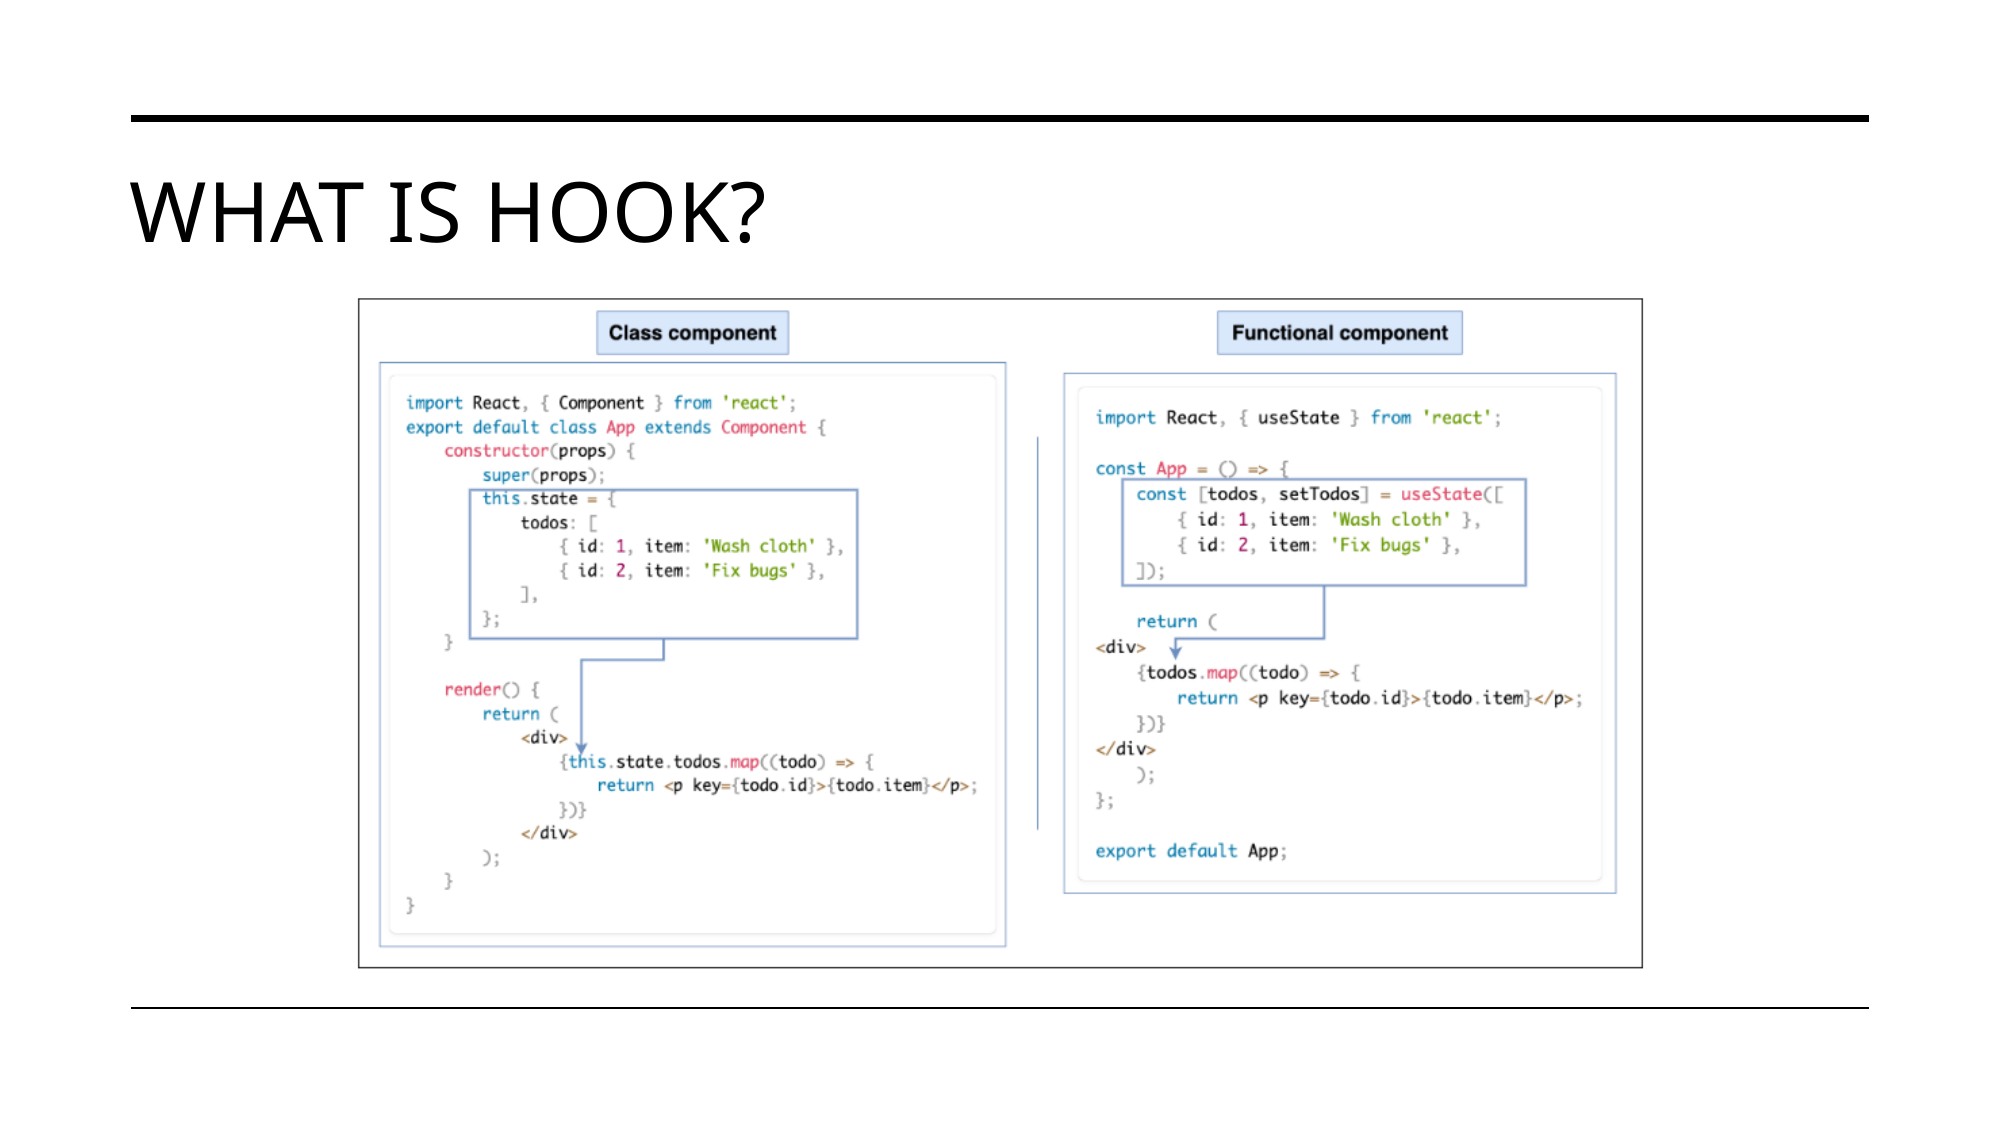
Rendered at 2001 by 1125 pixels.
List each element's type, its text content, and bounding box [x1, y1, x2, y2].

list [342, 293, 1658, 978]
title What is hook? [114, 151, 1869, 377]
